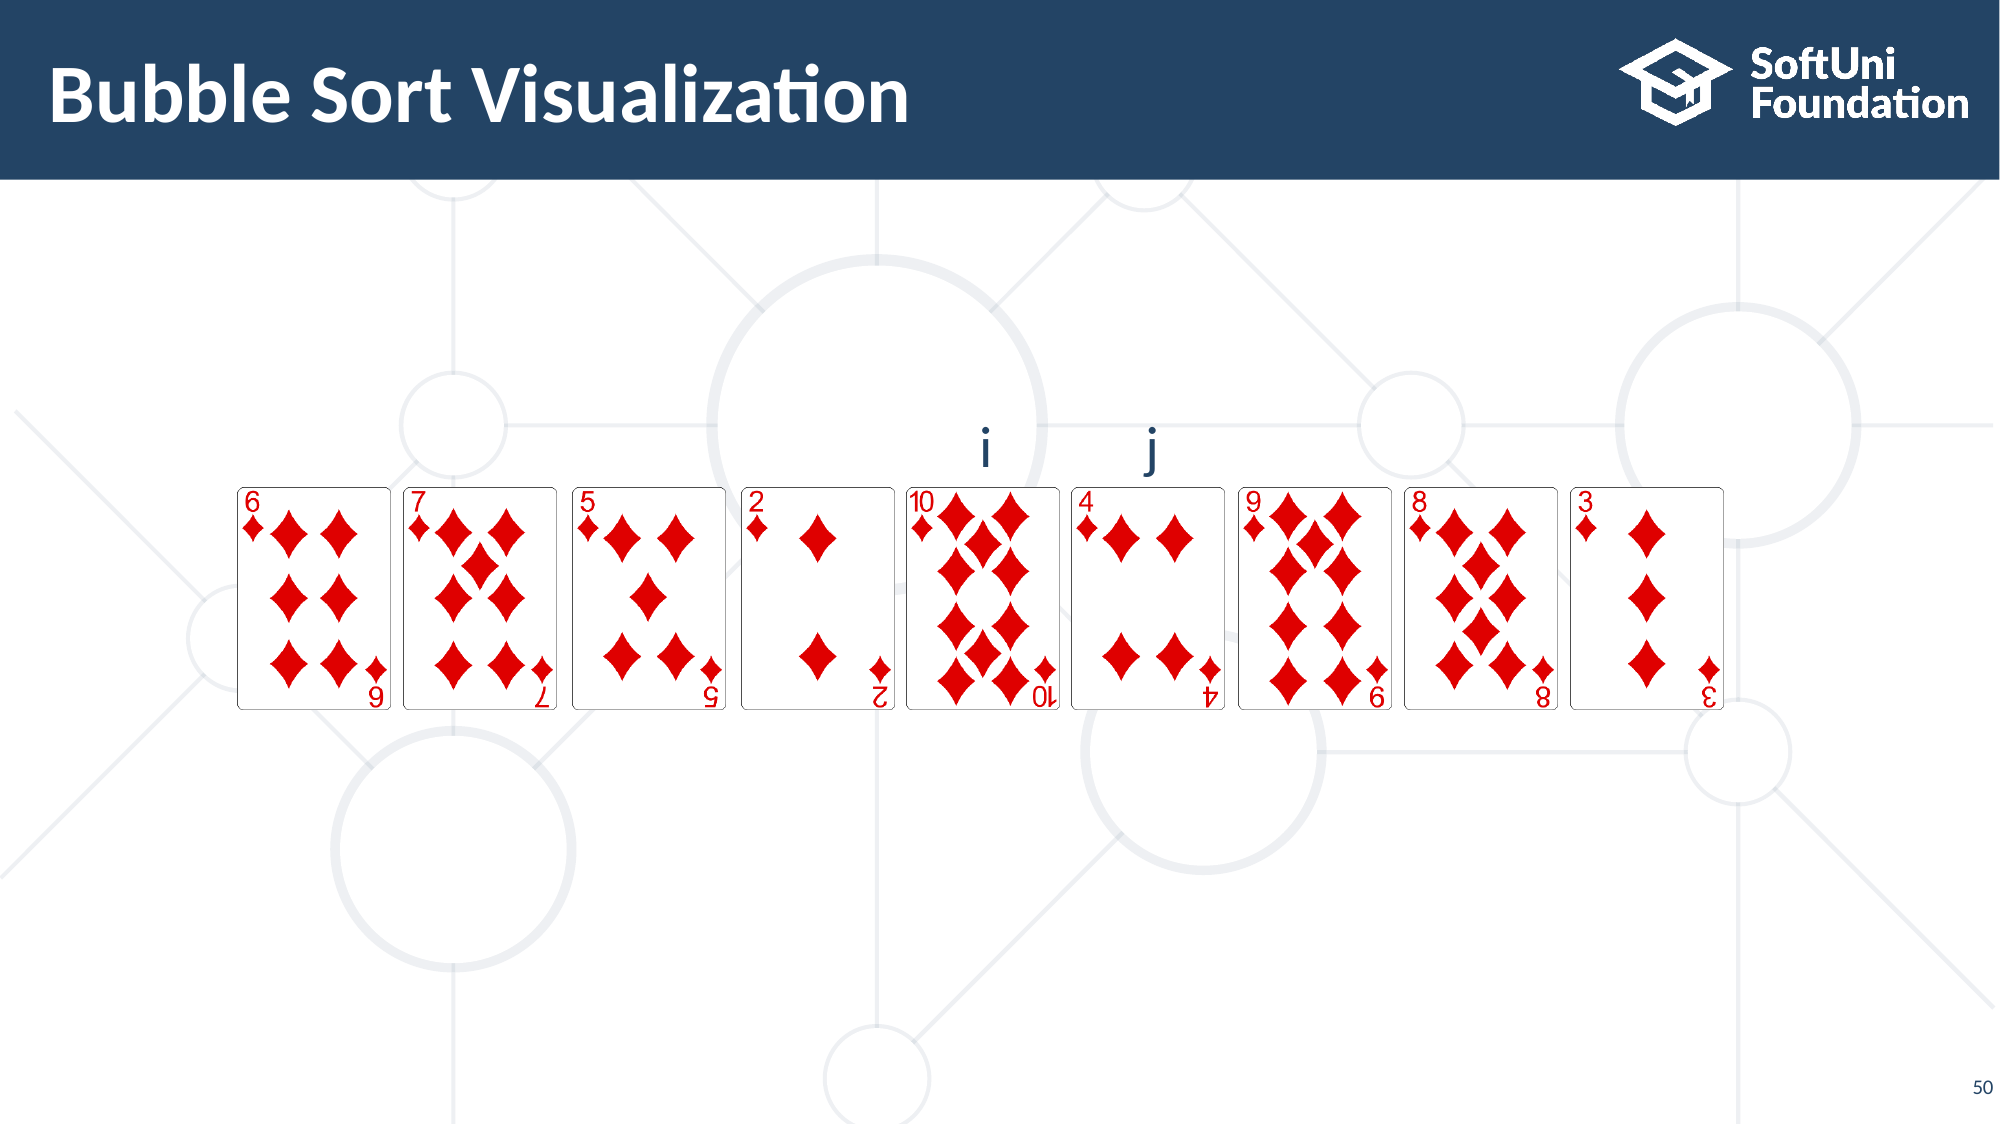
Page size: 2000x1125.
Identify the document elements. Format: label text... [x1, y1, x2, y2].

picture [1238, 487, 1392, 710]
picture [741, 487, 895, 710]
picture [906, 487, 1060, 710]
picture [1071, 487, 1225, 710]
picture [1618, 38, 1968, 126]
picture [572, 487, 726, 710]
text_box i [964, 401, 1008, 485]
slide_number 50 [1929, 1070, 2000, 1103]
title Bubble Sort Visualization [31, 16, 1591, 162]
picture [1404, 487, 1558, 710]
picture [1570, 487, 1725, 710]
picture [403, 487, 558, 710]
text_box j [1130, 401, 1175, 485]
picture [237, 487, 392, 710]
